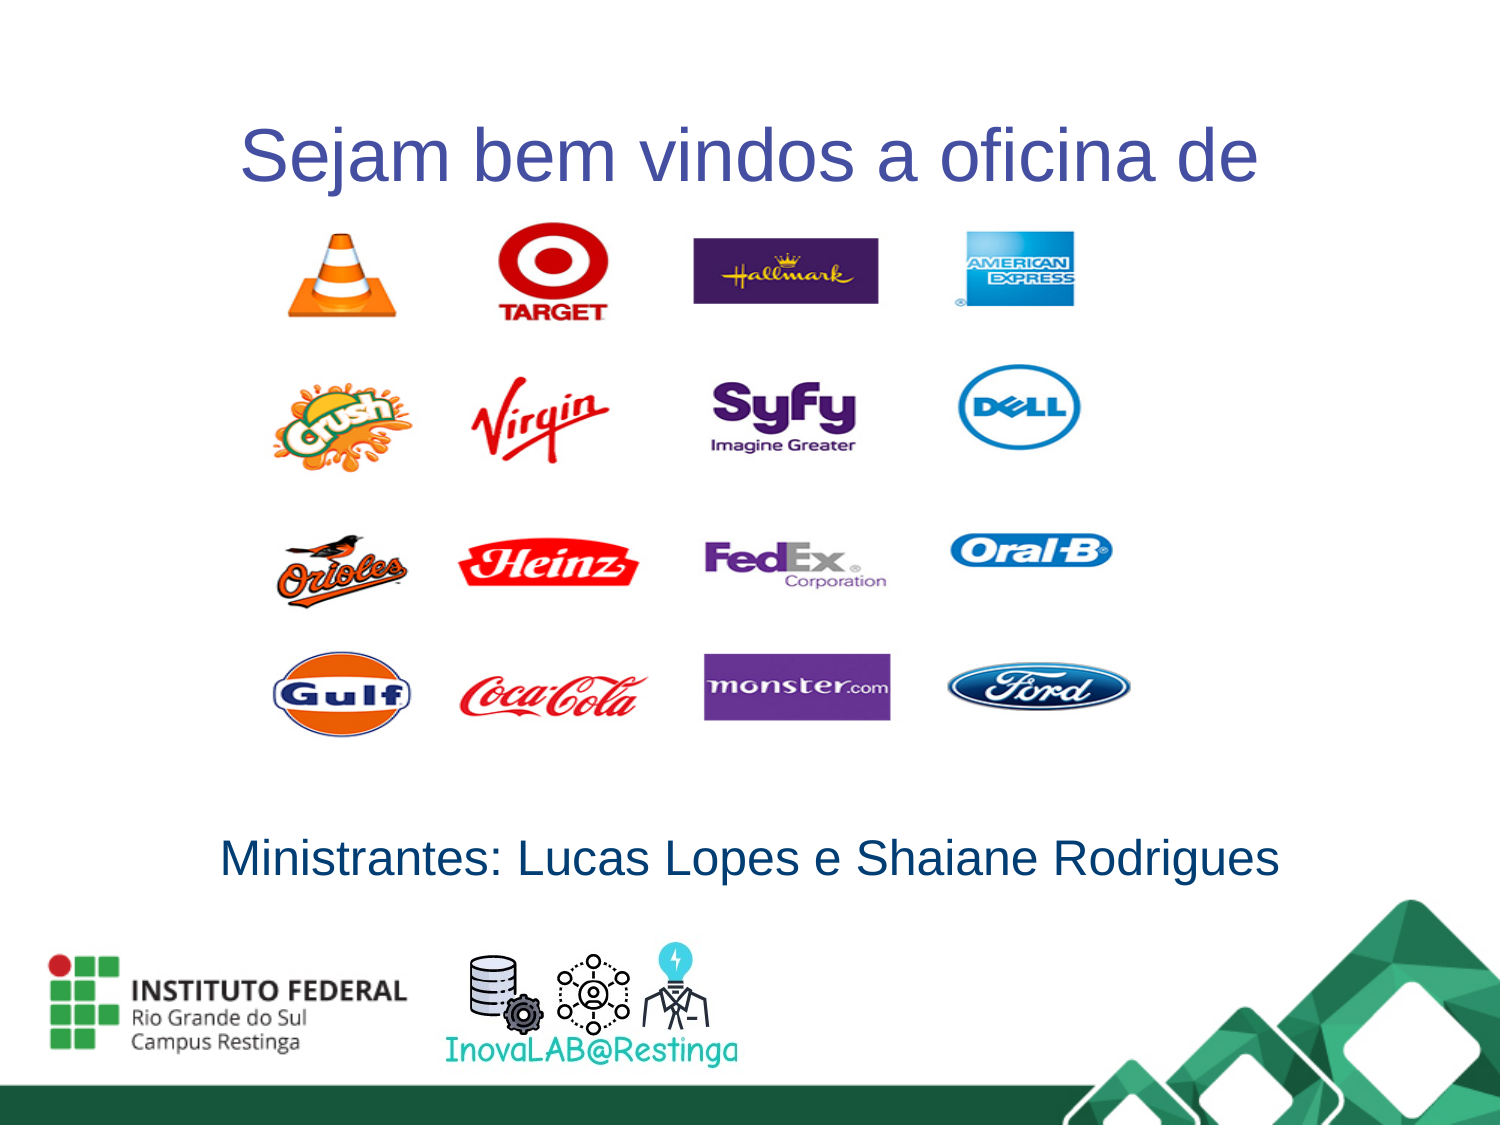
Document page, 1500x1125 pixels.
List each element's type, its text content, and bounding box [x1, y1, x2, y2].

picture [0, 0, 1500, 1125]
text_box Ministrantes: Lucas Lopes e Shaiane Rodrigues [75, 720, 1425, 991]
text_box Sejam bem vindos a oficina de [75, 57, 1425, 245]
